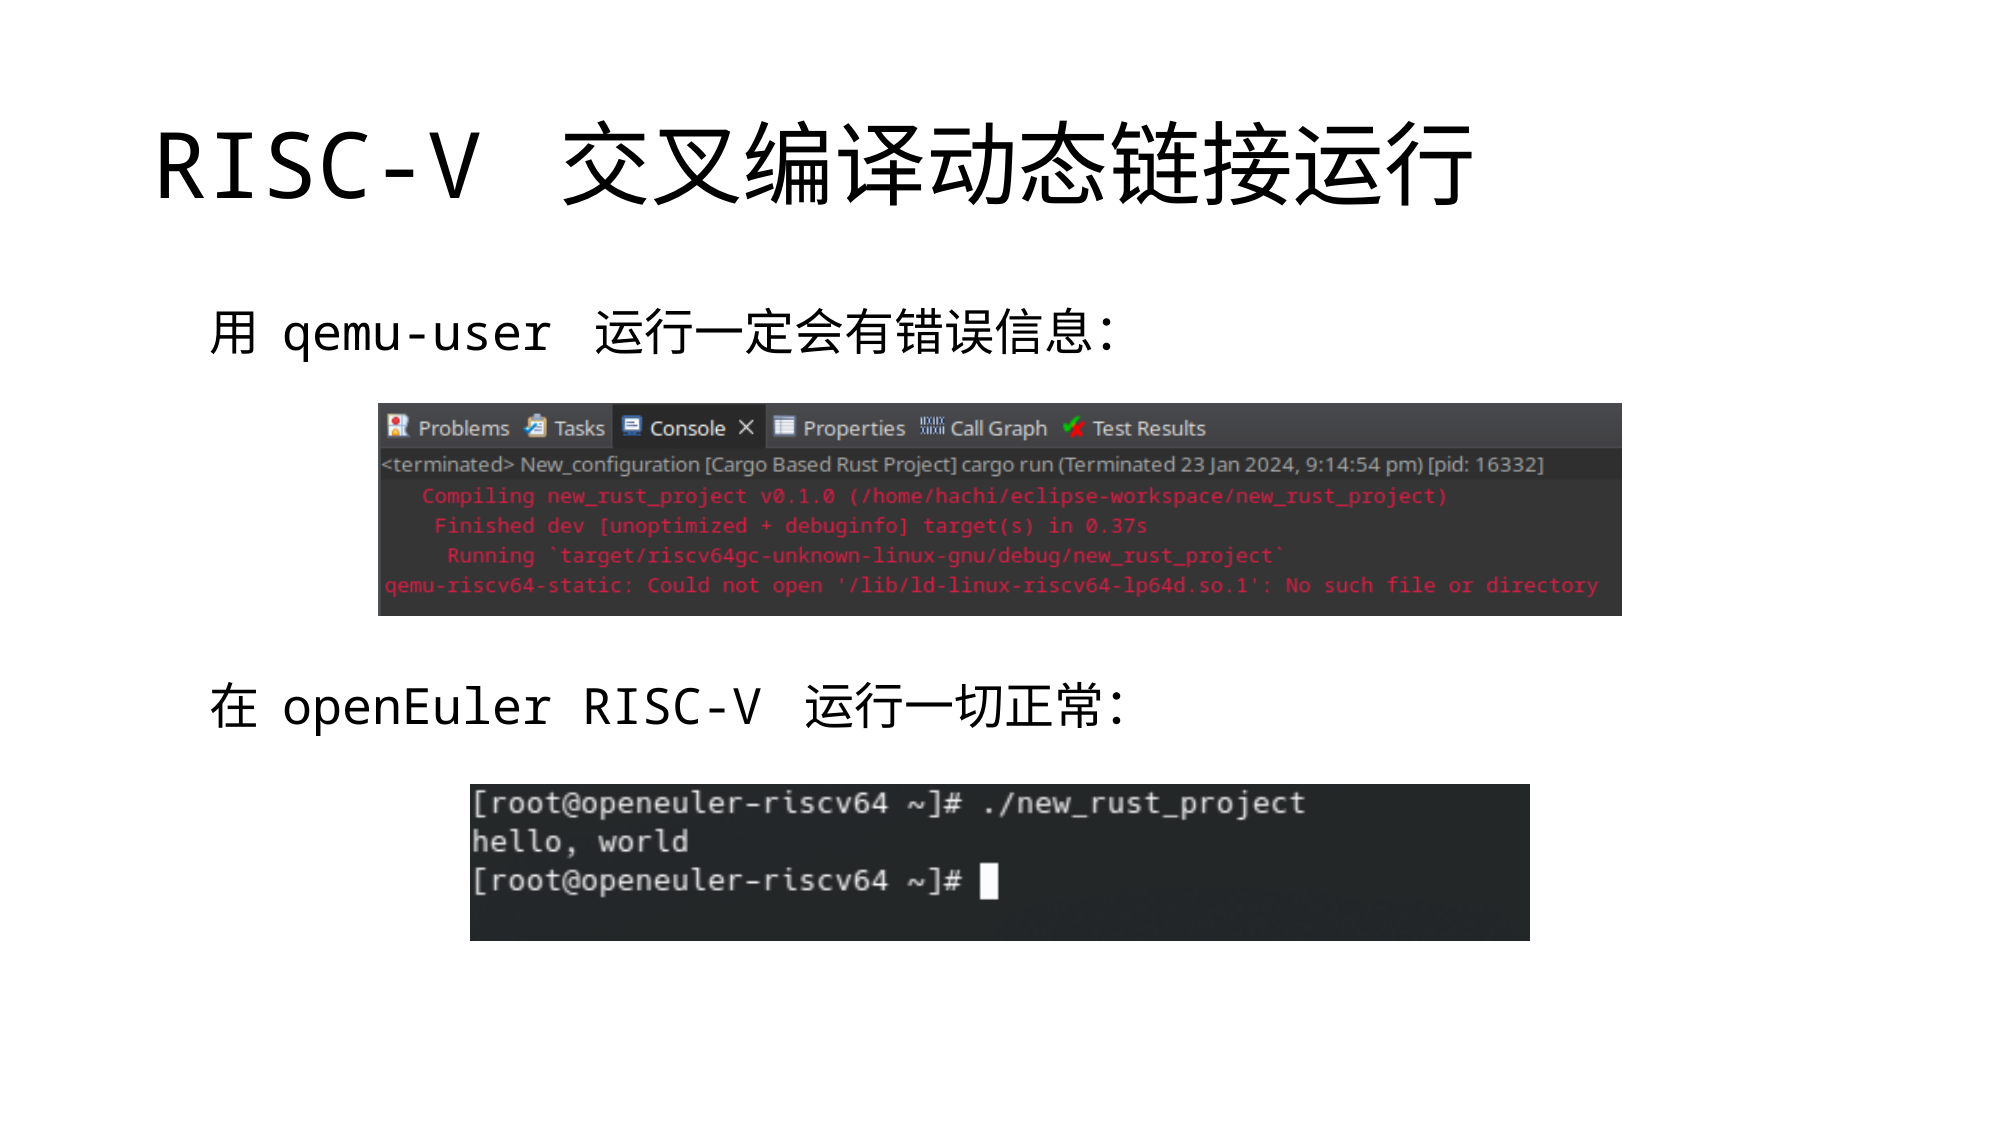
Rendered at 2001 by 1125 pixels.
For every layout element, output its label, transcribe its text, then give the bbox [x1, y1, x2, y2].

list 用 qemu-user 运行一定会有错误信息： 在 openEuler RISC-V 运行一切正常： [137, 299, 1863, 1014]
picture [470, 784, 1530, 941]
picture [378, 403, 1622, 616]
title RISC-V 交叉编译动态链接运行 [137, 59, 1863, 278]
